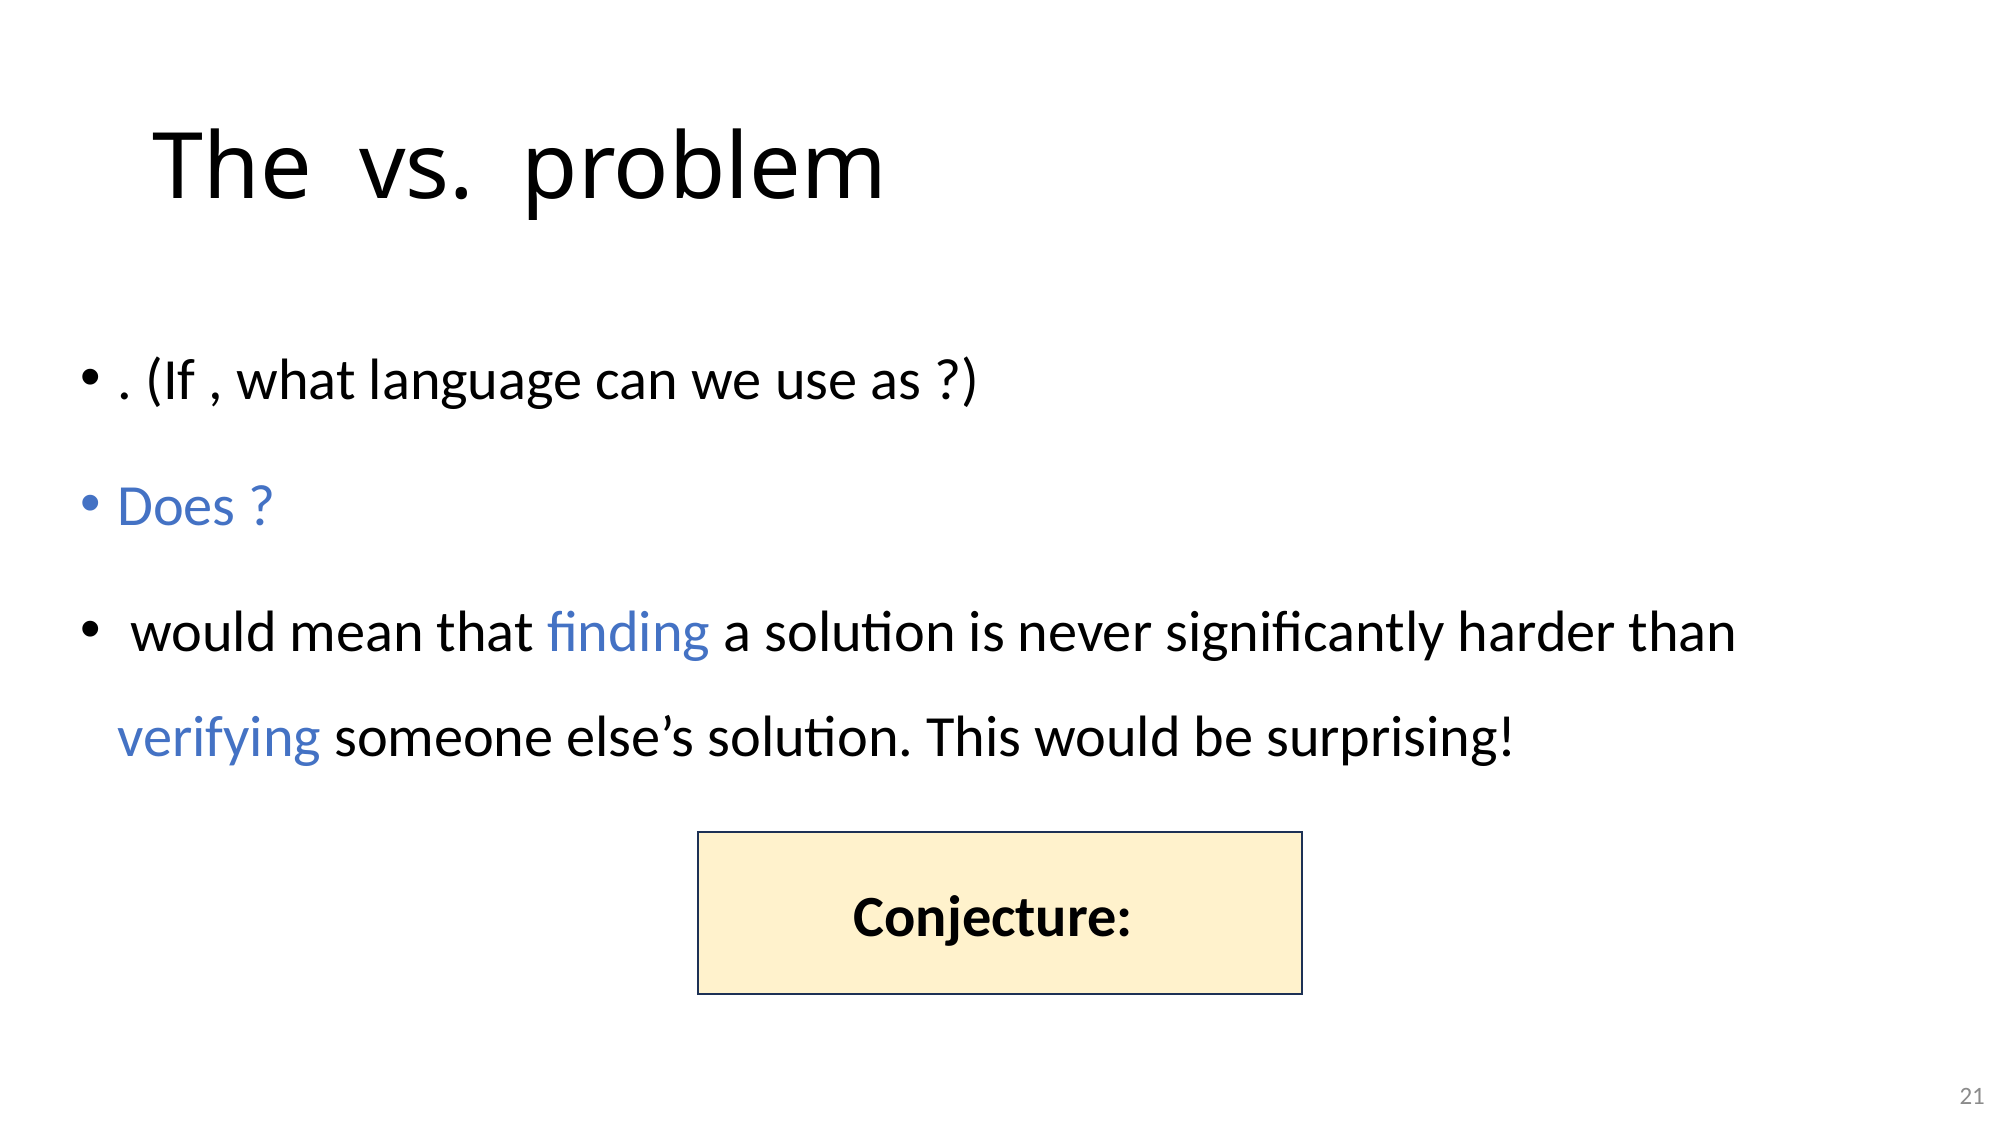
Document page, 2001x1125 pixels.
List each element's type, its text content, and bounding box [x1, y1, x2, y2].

slide_number 21 [1550, 1064, 2000, 1125]
